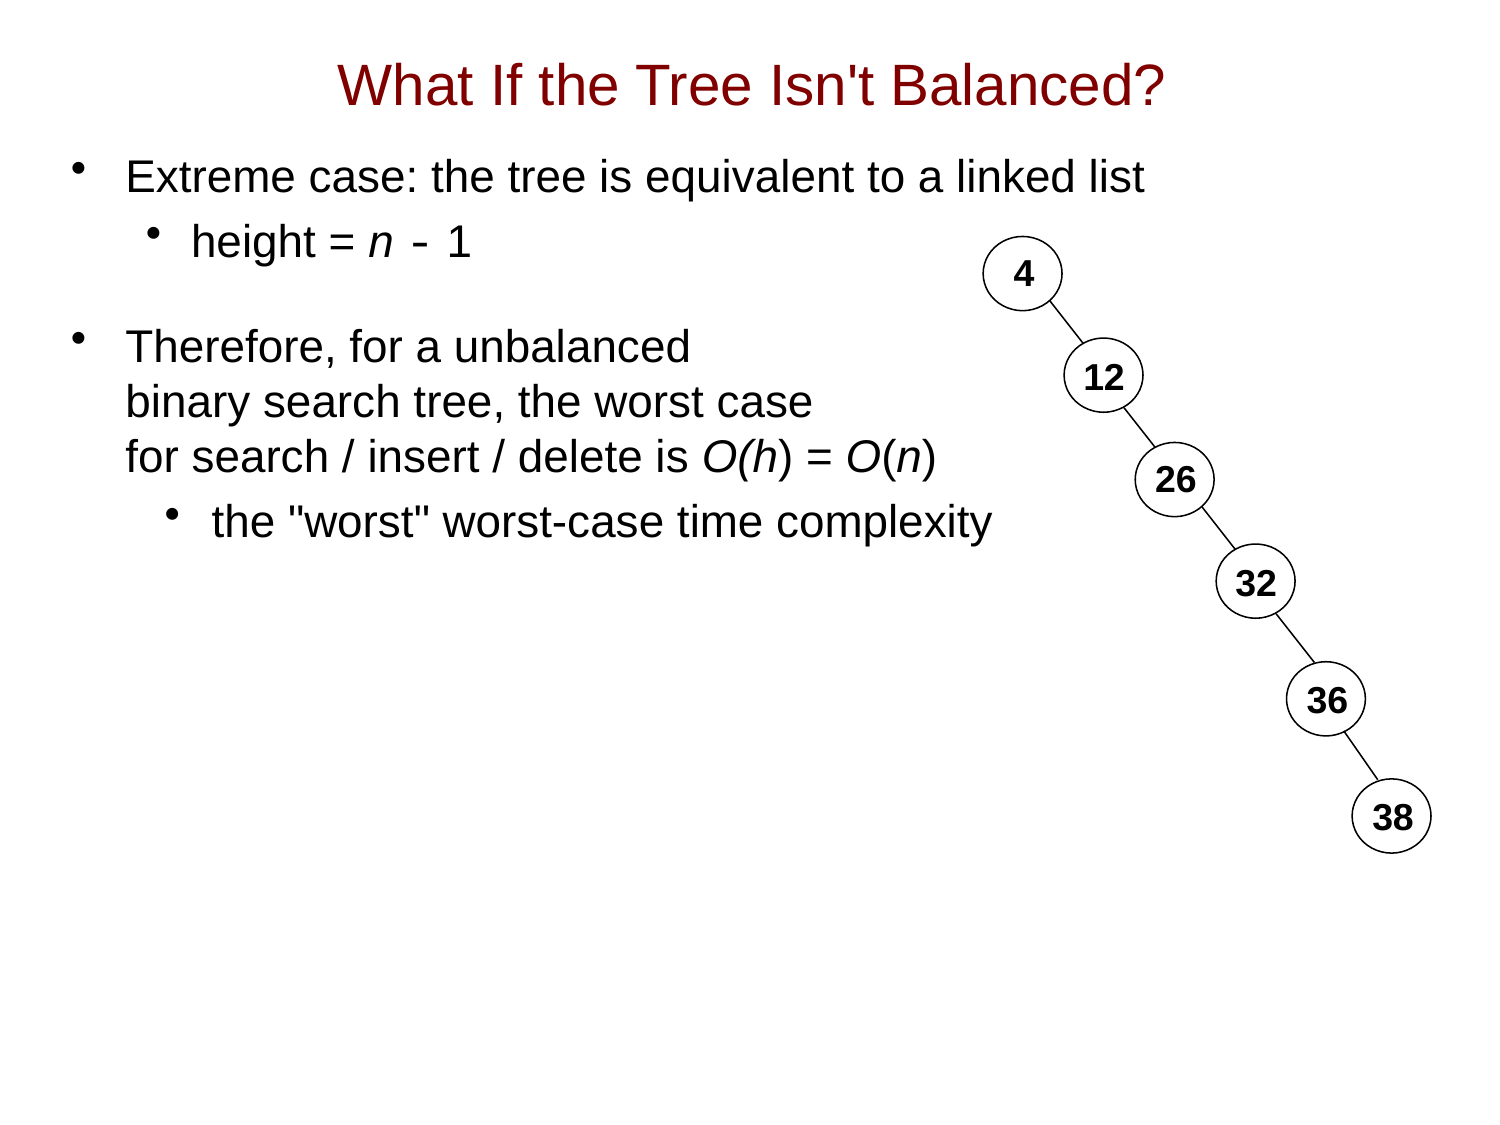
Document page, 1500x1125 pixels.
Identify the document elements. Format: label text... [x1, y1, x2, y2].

text_box [1286, 661, 1366, 736]
text_box 38 [1414, 785, 1439, 848]
text_box [983, 236, 1063, 311]
text_box [1352, 778, 1432, 854]
text_box 12 [1058, 345, 1081, 407]
text_box [1064, 338, 1144, 413]
text_box [1135, 442, 1215, 517]
text_box 12 [1126, 345, 1150, 407]
text_box [1216, 544, 1296, 619]
text_box 36 [1281, 668, 1304, 731]
text_box 32 [1278, 551, 1302, 613]
text_box 36 [1348, 668, 1373, 731]
text_box 4 [978, 241, 1001, 303]
text_box 32 [1210, 551, 1233, 613]
list Extreme case: the tree is equivalent to a linked list height = n - 1 Therefore, for a unbalanced binary search tree, the worst case for search / insert / delete is O(h) = O(n) the "worst" worst-case time complexity [55, 138, 1500, 1060]
text_box 26 [1130, 447, 1153, 509]
text_box 4 [1044, 241, 1070, 303]
title What If the Tree Isn't Balanced? [64, 12, 1442, 152]
text_box 38 [1347, 785, 1370, 848]
text_box 26 [1196, 447, 1222, 509]
